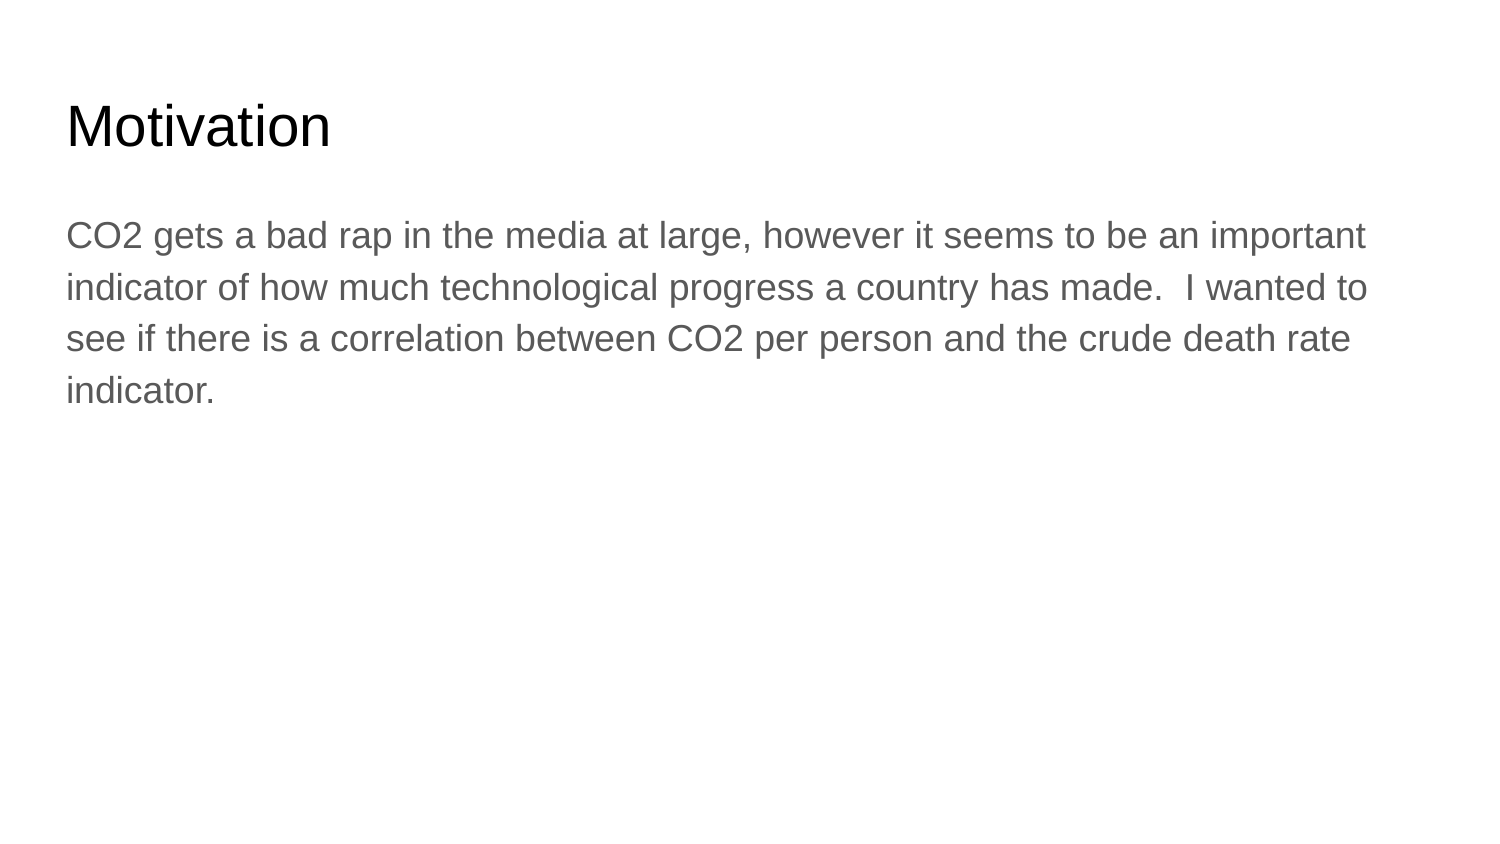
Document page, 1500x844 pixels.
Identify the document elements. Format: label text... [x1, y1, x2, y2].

title Motivation [51, 72, 1449, 167]
list CO2 gets a bad rap in the media at large, however it seems to be an important indicator of how much technological progress a country has made. I wanted to see if there is a correlation between CO2 per person and the crude death rate indicator. [51, 189, 1449, 750]
